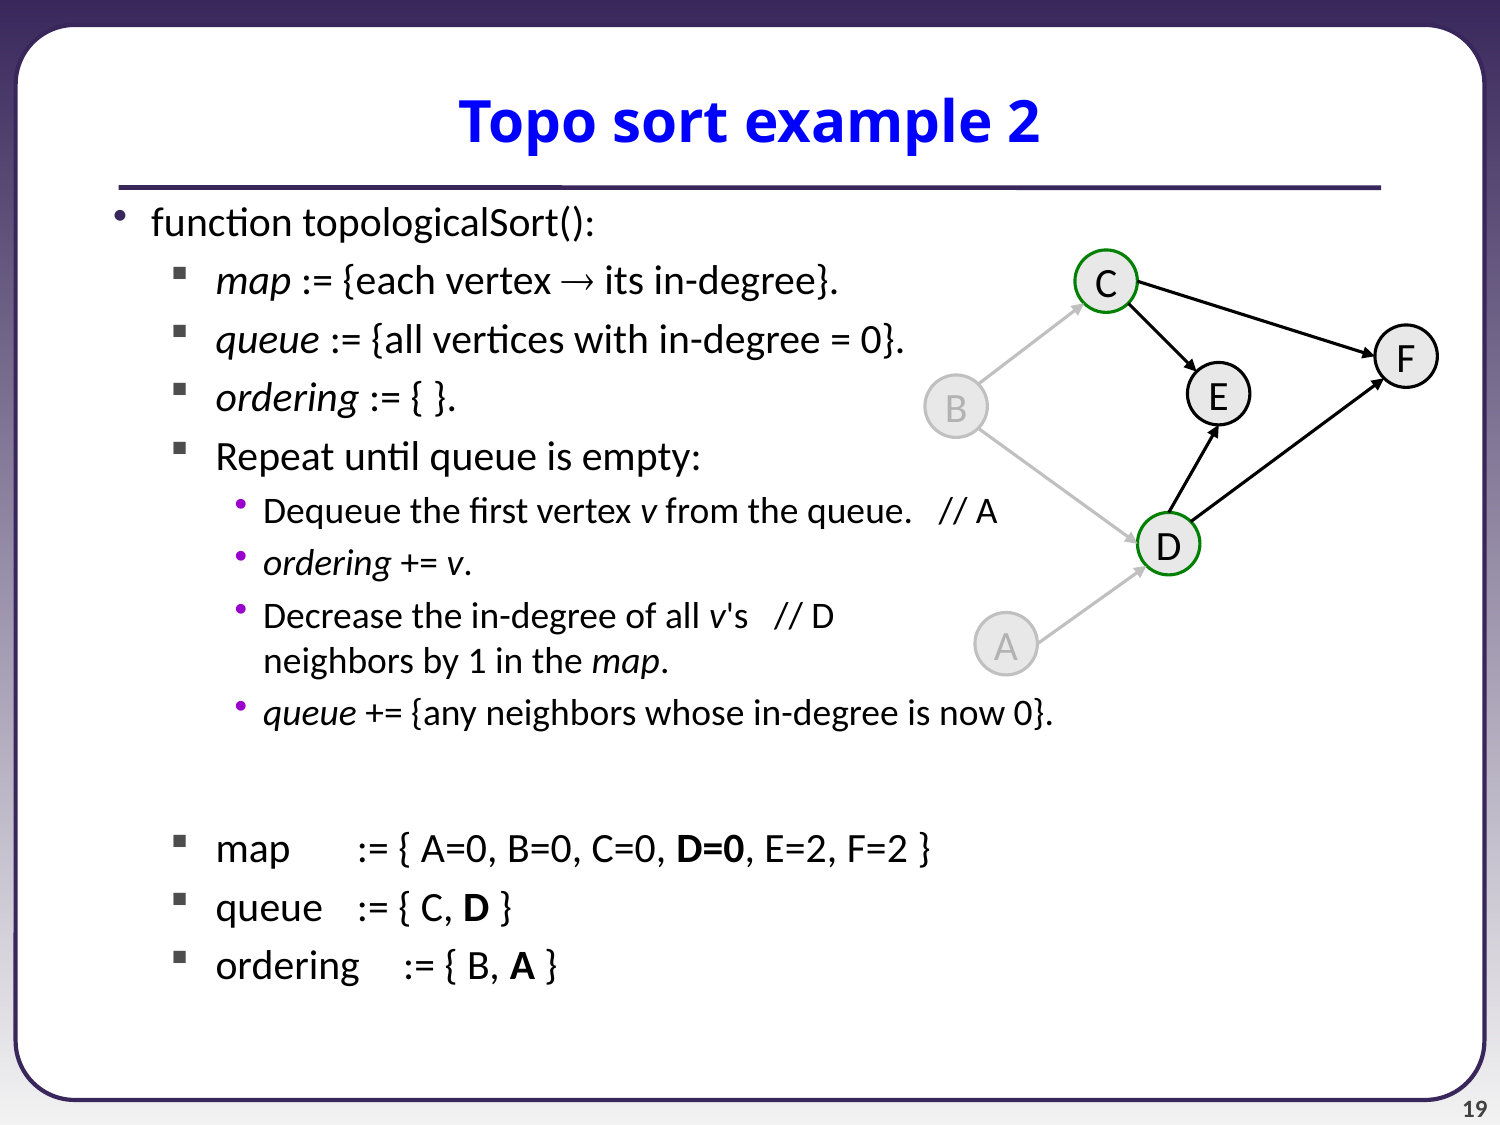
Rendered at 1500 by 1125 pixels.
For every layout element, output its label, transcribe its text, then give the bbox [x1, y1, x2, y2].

list function topologicalSort(): map := {each vertex  its in-degree}. queue := {all vertices with in-degree = 0}. ordering := { }. Repeat until queue is empty: Dequeue the first vertex v from the queue. // A ordering += v. Decrease the in-degree of all v's // D neighbors by 1 in the map. queue += {any neighbors whose in-degree is now 0}. map := { A=0, B=0, C=0, D=0, E=2, F=2 } queue := { C, D } ordering := { B, A } [60, 187, 1411, 1038]
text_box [924, 249, 1438, 676]
title Topo sort example 2 [0, 24, 1500, 213]
